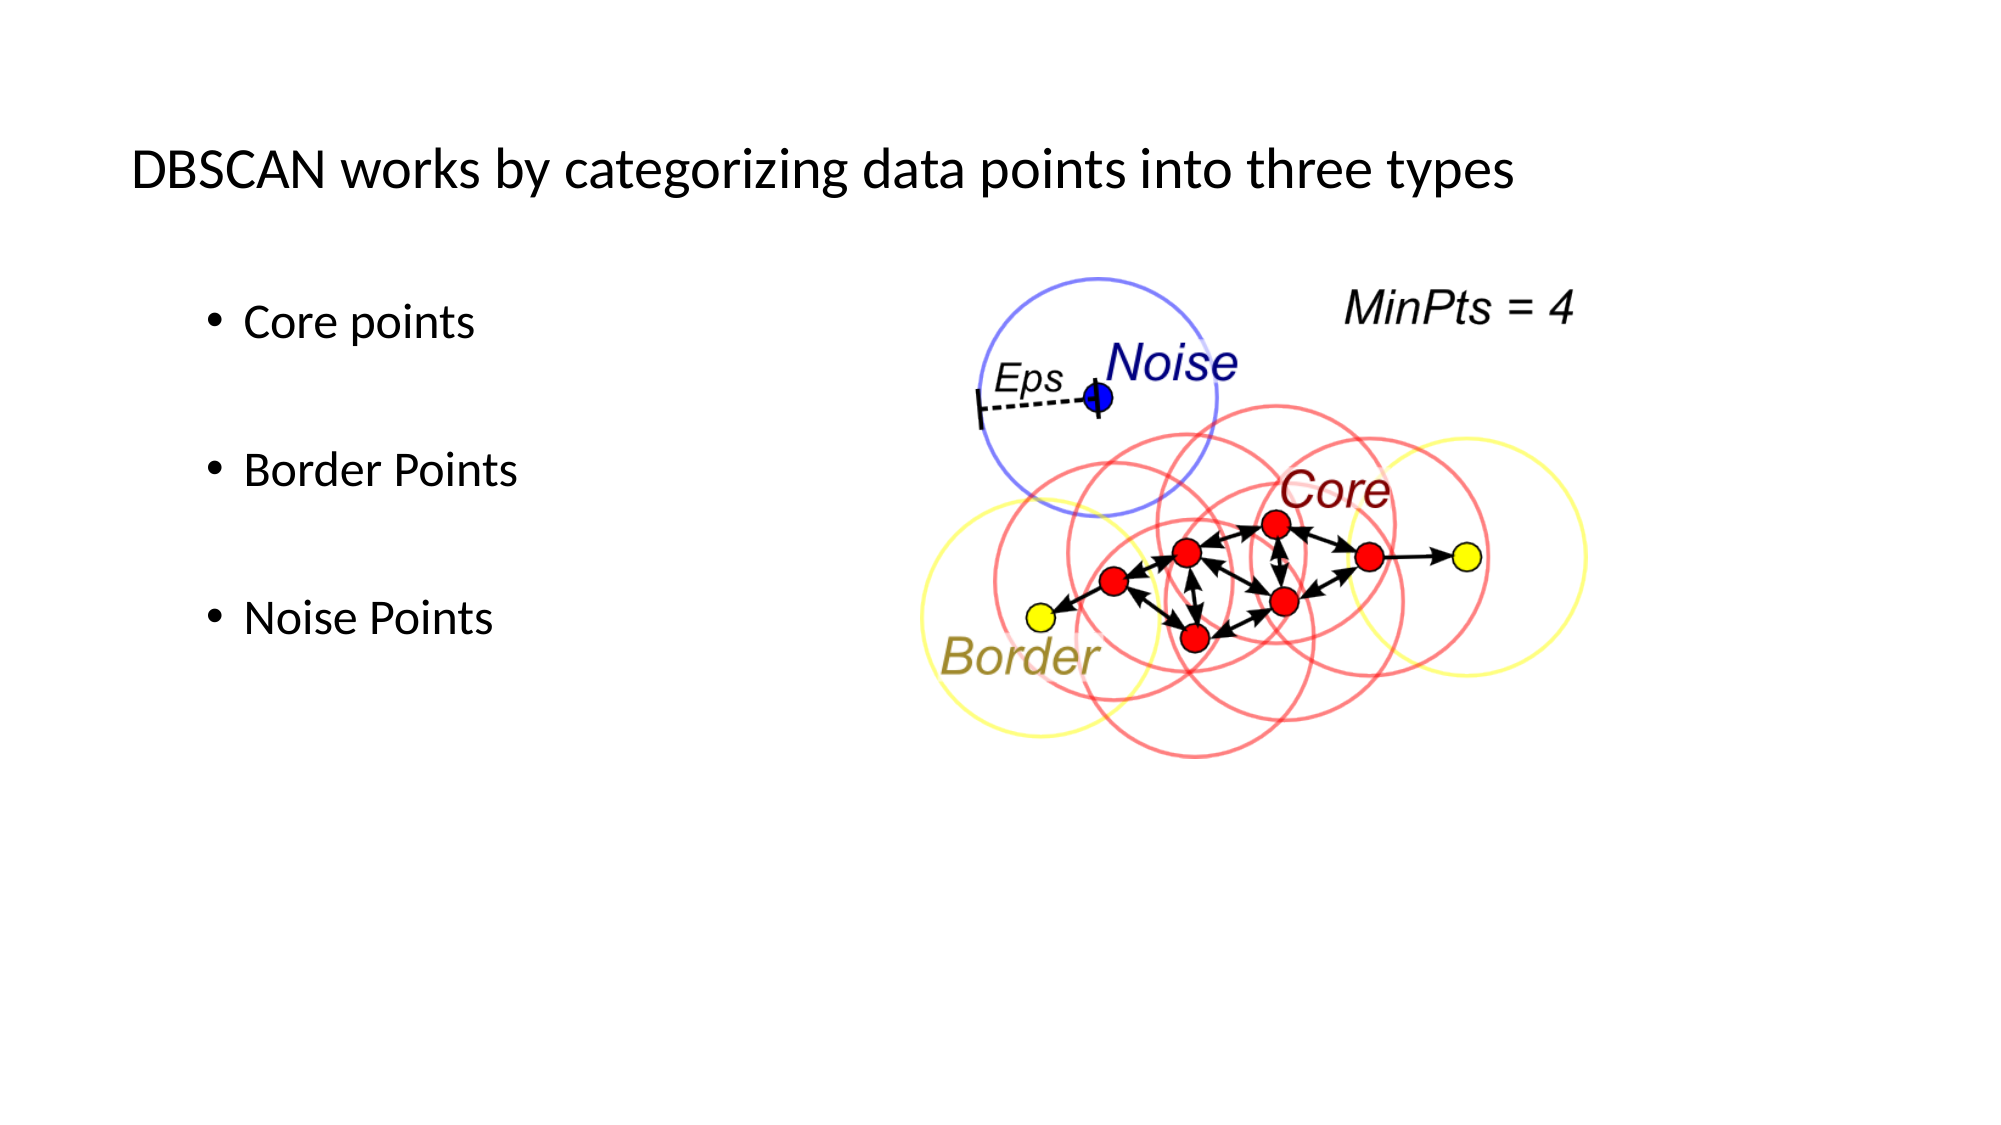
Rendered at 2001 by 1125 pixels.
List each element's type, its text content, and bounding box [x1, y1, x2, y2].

title [137, 59, 1863, 278]
picture [919, 277, 1588, 759]
list DBSCAN works by categorizing data points into three types Core points Border Points Noise Points [116, 130, 1841, 1023]
